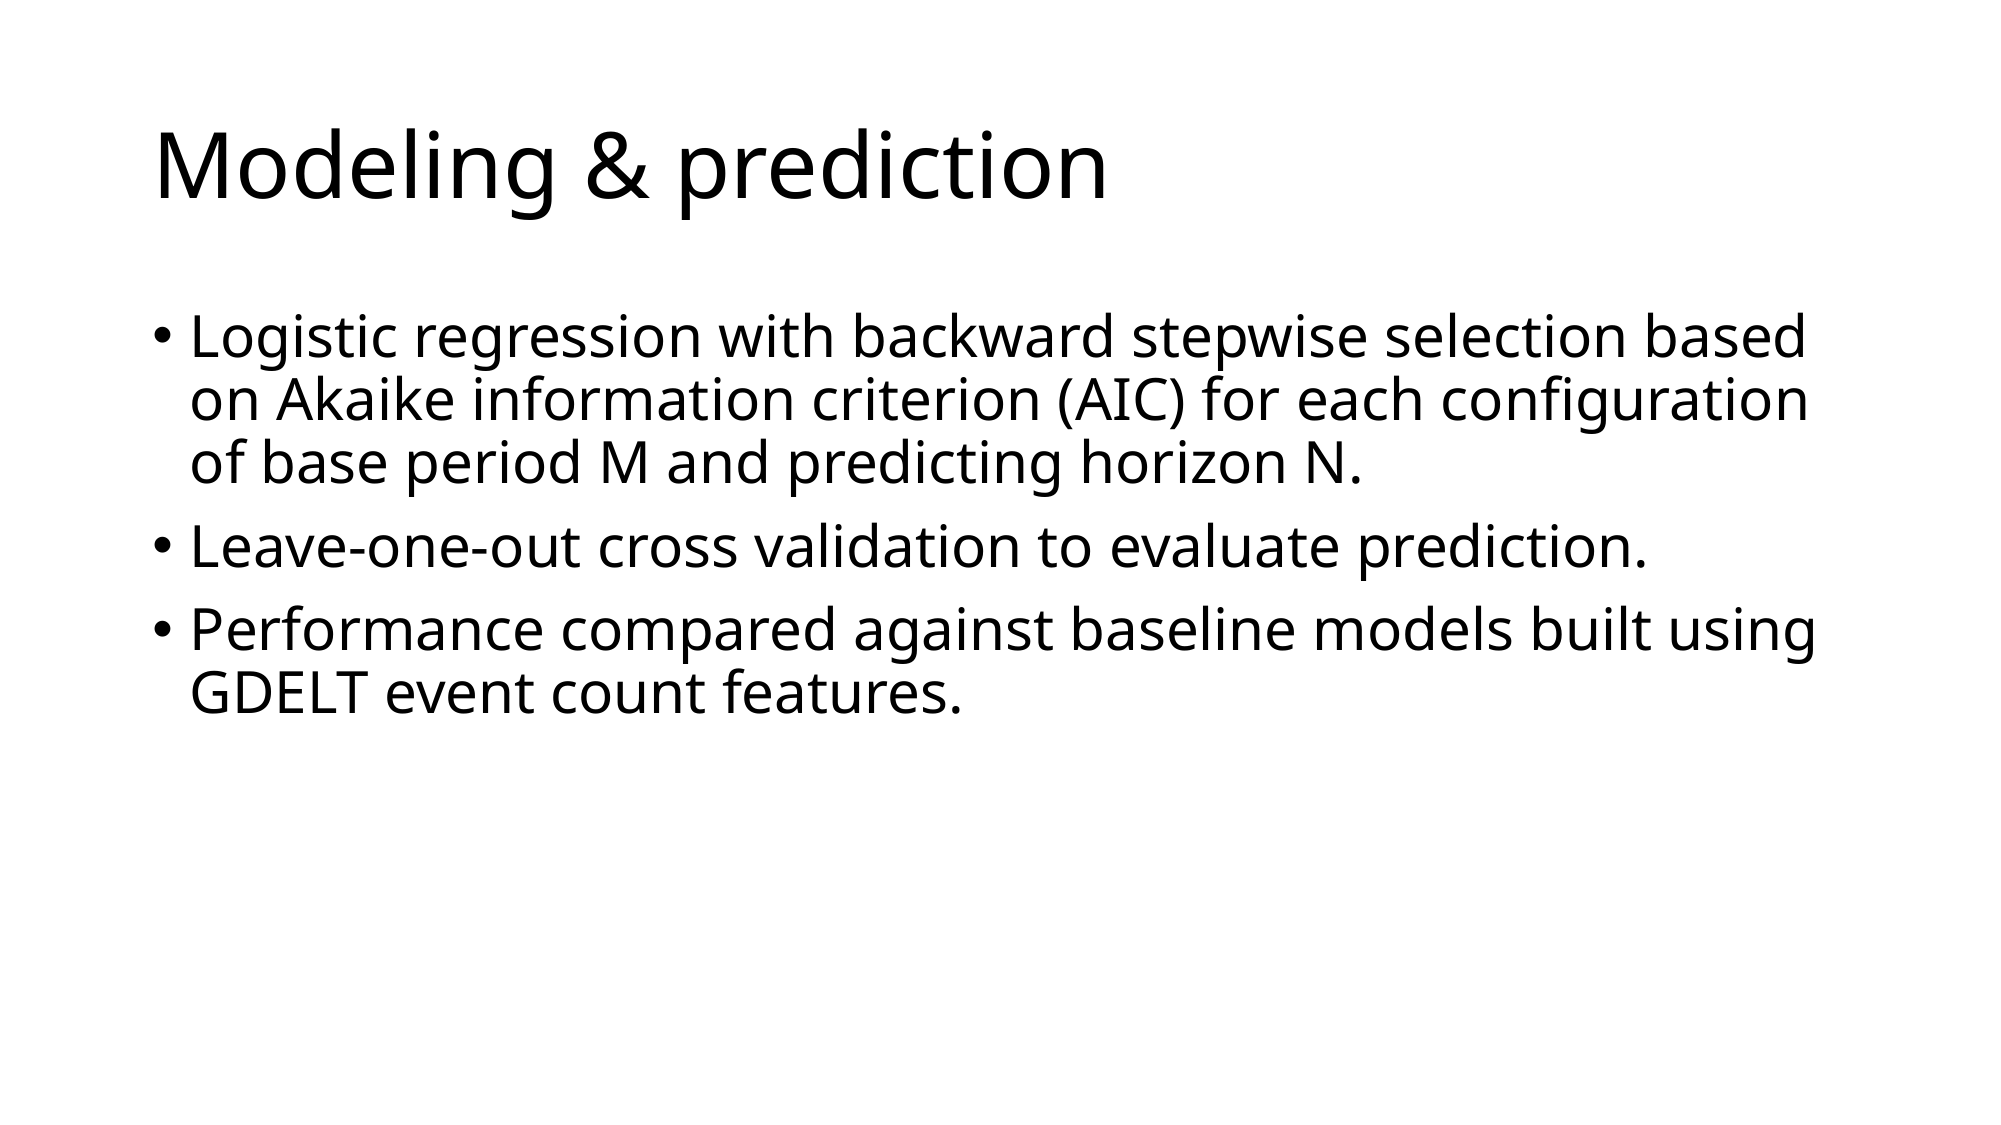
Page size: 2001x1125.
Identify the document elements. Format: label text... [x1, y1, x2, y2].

title Modeling & prediction [137, 59, 1863, 278]
list Logistic regression with backward stepwise selection based on Akaike information criterion (AIC) for each configuration of base period M and predicting horizon N. Leave-one-out cross validation to evaluate prediction. Performance compared against baseline models built using GDELT event count features. [137, 299, 1863, 1014]
